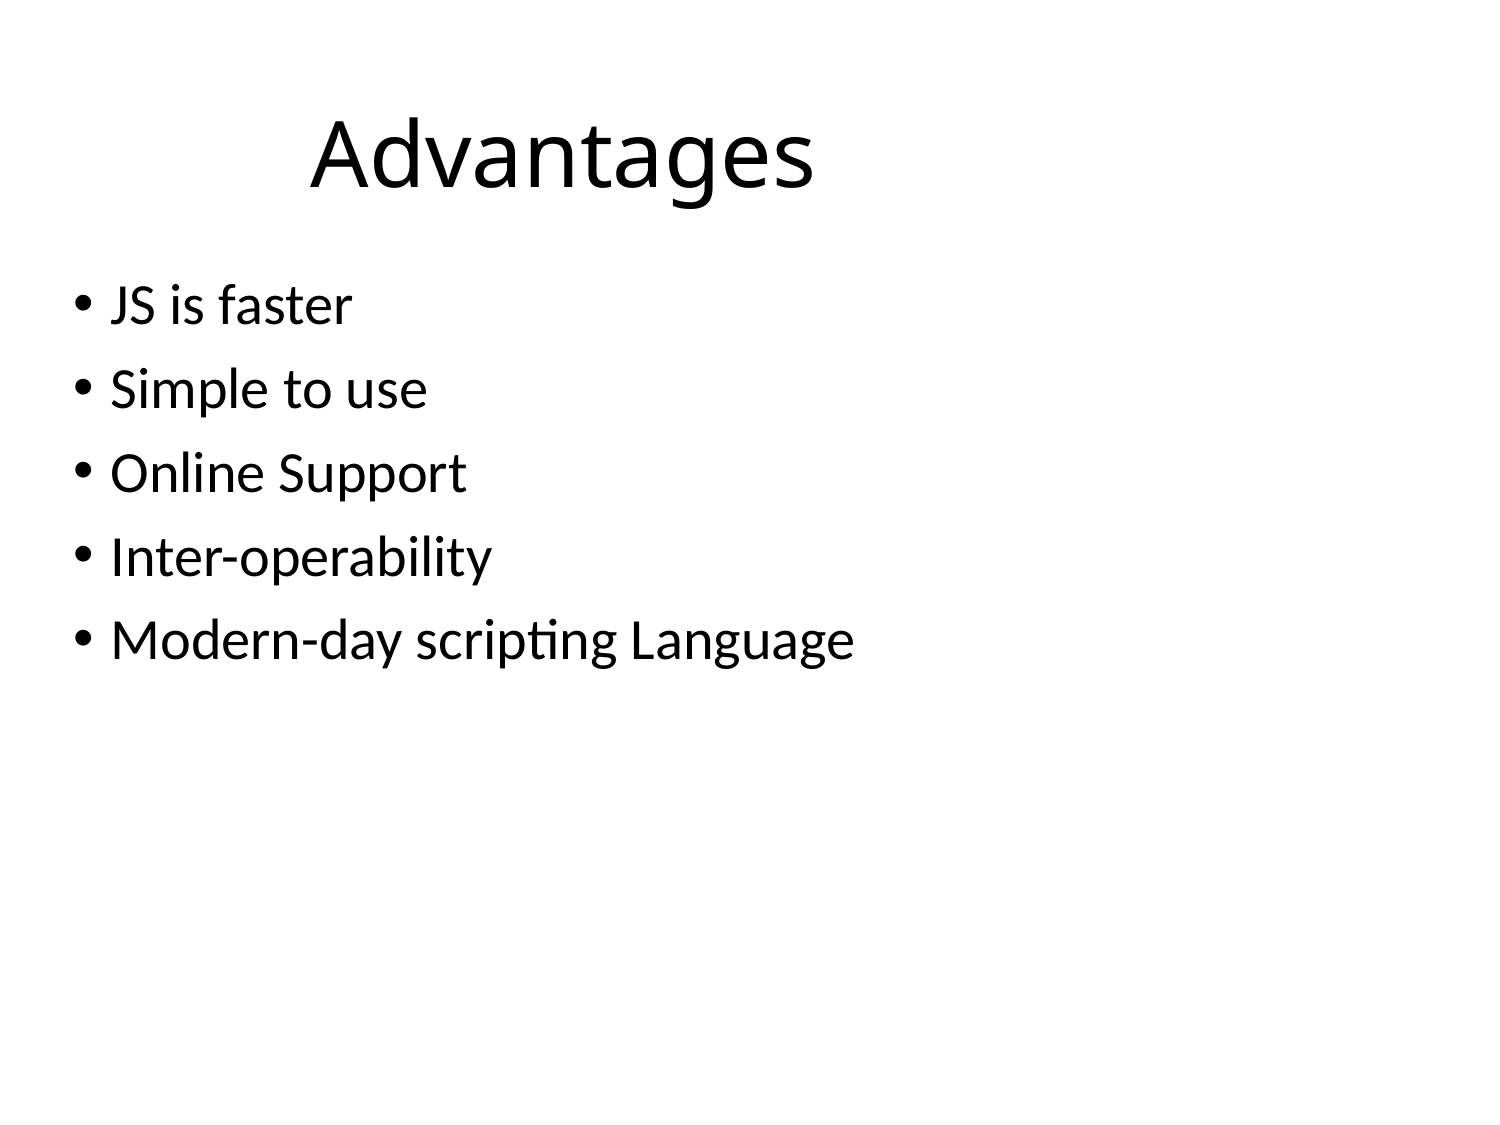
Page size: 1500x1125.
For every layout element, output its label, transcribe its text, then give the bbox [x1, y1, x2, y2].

list JS is faster Simple to use Online Support Inter-operability Modern-day scripting Language [58, 266, 1352, 981]
title Advantages [295, 49, 1500, 267]
